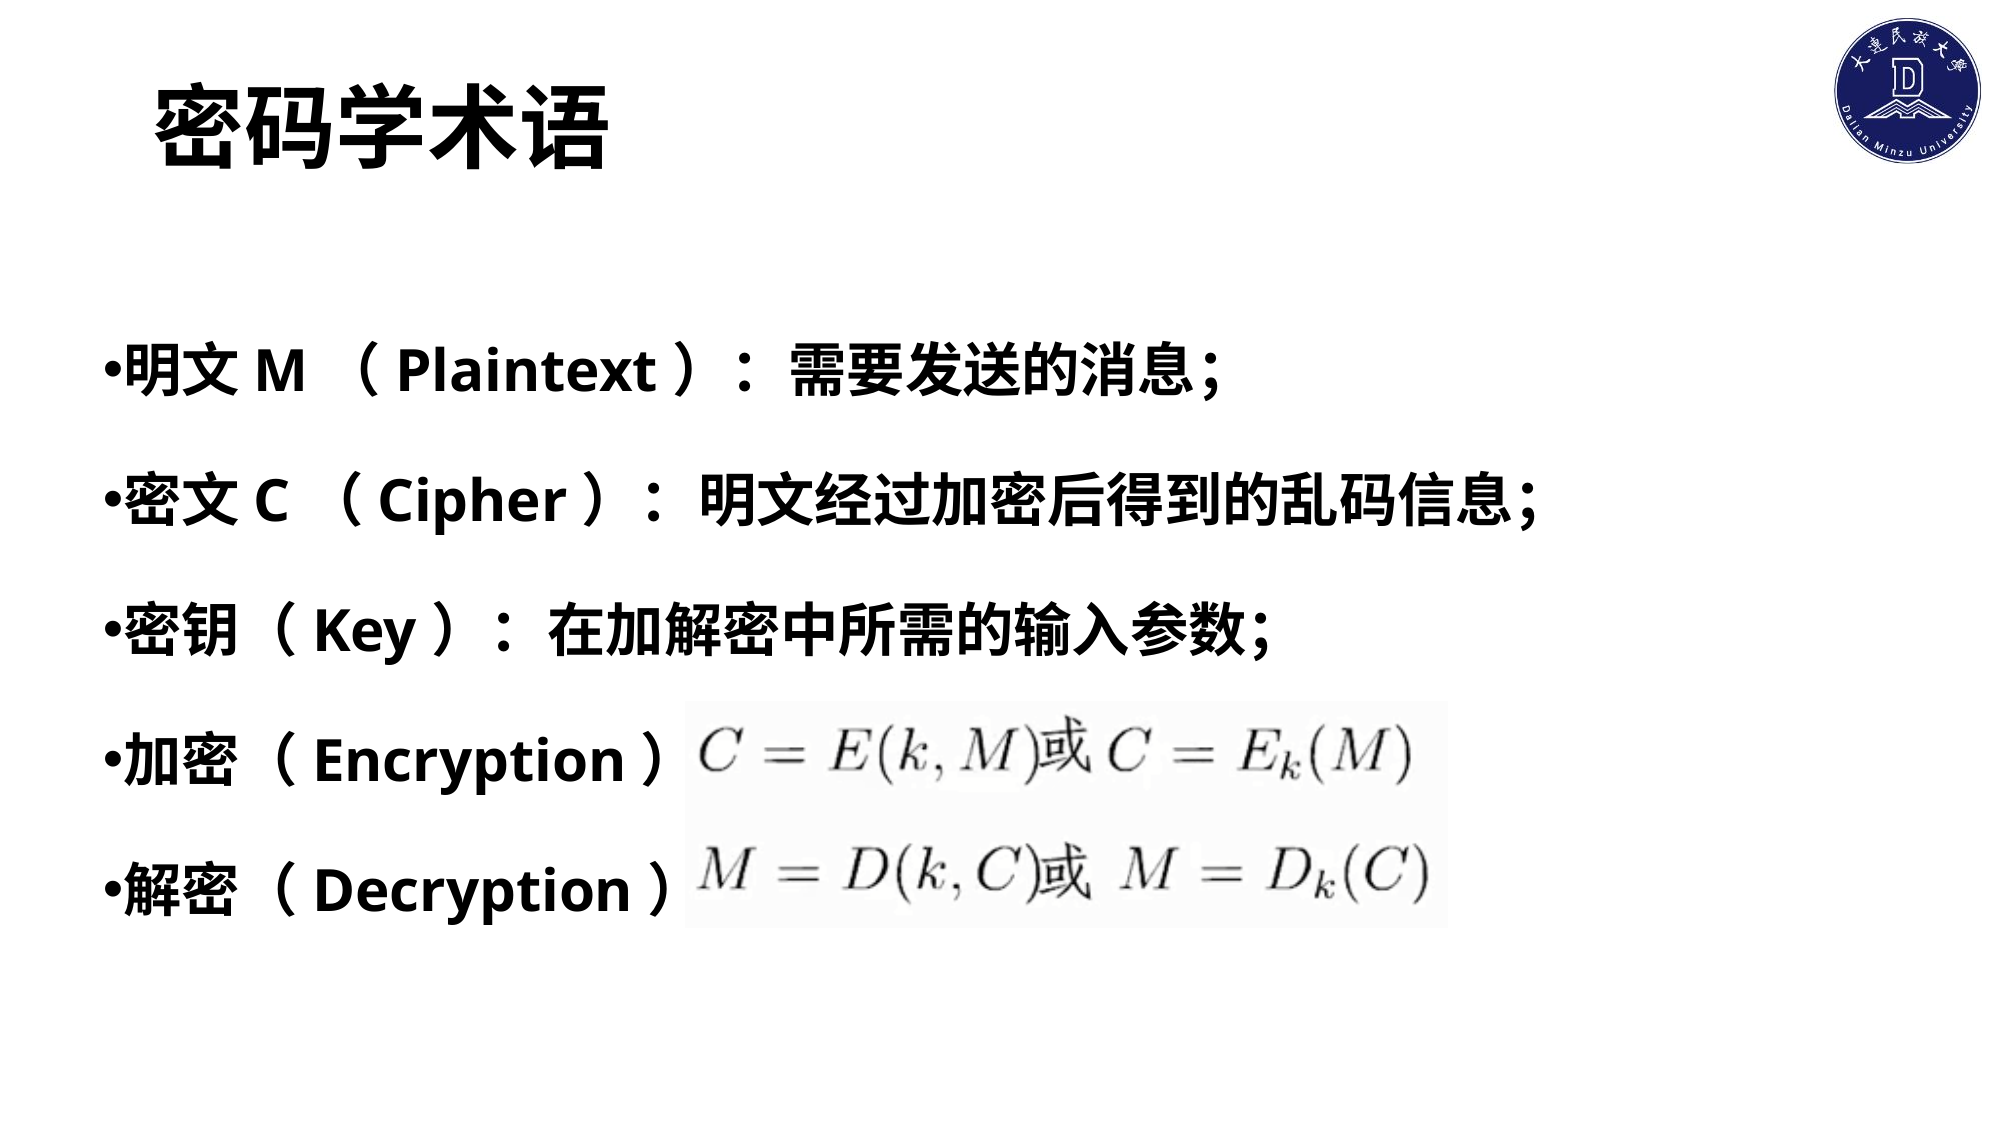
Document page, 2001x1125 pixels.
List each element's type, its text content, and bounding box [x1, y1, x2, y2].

text_box 明文M（Plaintext）：需要发送的消息； 密文C（Cipher）：明文经过加密后得到的乱码信息； 密钥（Key）：在加解密中所需的输入参数； 加密（Encryption）： 解密（Decryption）： [35, 291, 1988, 931]
picture [1833, 16, 1982, 164]
picture [685, 701, 1448, 928]
title 密码学术语 [137, 58, 1763, 206]
